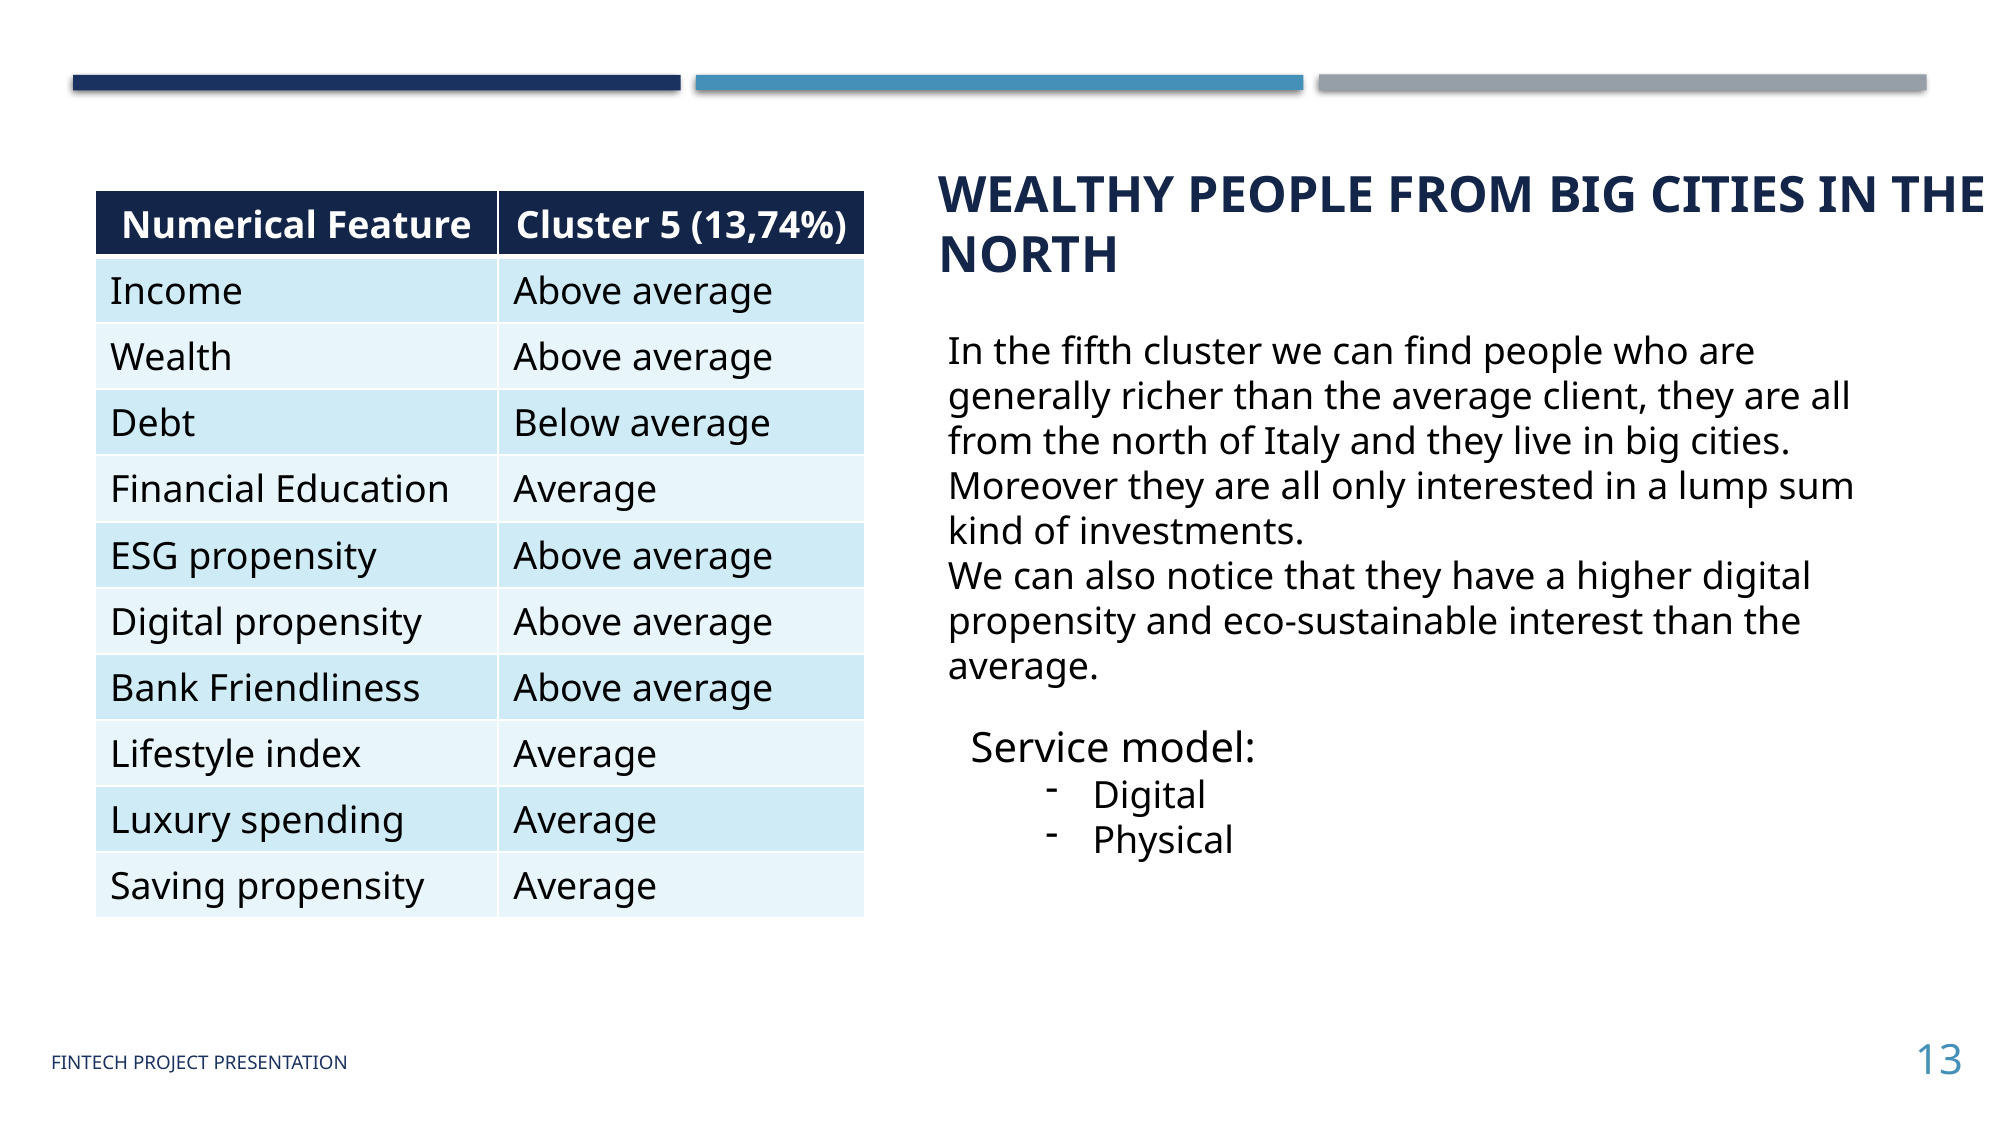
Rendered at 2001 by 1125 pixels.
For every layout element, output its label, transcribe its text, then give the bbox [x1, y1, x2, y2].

table_cell Above average [499, 523, 864, 587]
table_cell Above average [499, 324, 864, 388]
table_cell Average [499, 787, 864, 851]
table_cell Average [499, 853, 864, 917]
table_cell Financial Education [96, 456, 497, 521]
table_cell Debt [96, 390, 497, 454]
table_header Cluster 5 (13,74%) [499, 191, 864, 254]
table_cell Above average [499, 655, 864, 719]
table_cell Average [499, 721, 864, 785]
table_cell Digital propensity [96, 589, 497, 653]
text_box WEALTHY PEOPLE FROM BIG CITIES IN THE NORTH [923, 154, 2000, 290]
text_box Service model: Digital Physical [955, 713, 1406, 914]
table_cell Above average [499, 589, 864, 653]
table_cell Average [499, 456, 864, 521]
footer Fintech project PRESENTATION [36, 1037, 888, 1087]
table_cell Saving propensity [96, 853, 497, 917]
table_header Numerical Feature [96, 191, 497, 254]
table_cell Bank Friendliness [96, 655, 497, 719]
table_cell Lifestyle index [96, 721, 497, 785]
table_cell Above average [499, 259, 864, 322]
slide_number 13 [1772, 1014, 1979, 1109]
text_box In the fifth cluster we can find people who are generally richer than the average client, they are all from the north of Italy and they live in big cities. Moreover they are all only interested in a lump sum kind of investments. We can also notice that they have a higher digital propensity and eco-sustainable interest than the average. [933, 319, 1933, 740]
table_cell Below average [499, 390, 864, 454]
table_cell Luxury spending [96, 787, 497, 851]
table_cell Income [96, 259, 497, 322]
table_cell ESG propensity [96, 523, 497, 587]
table_cell Wealth [96, 324, 497, 388]
